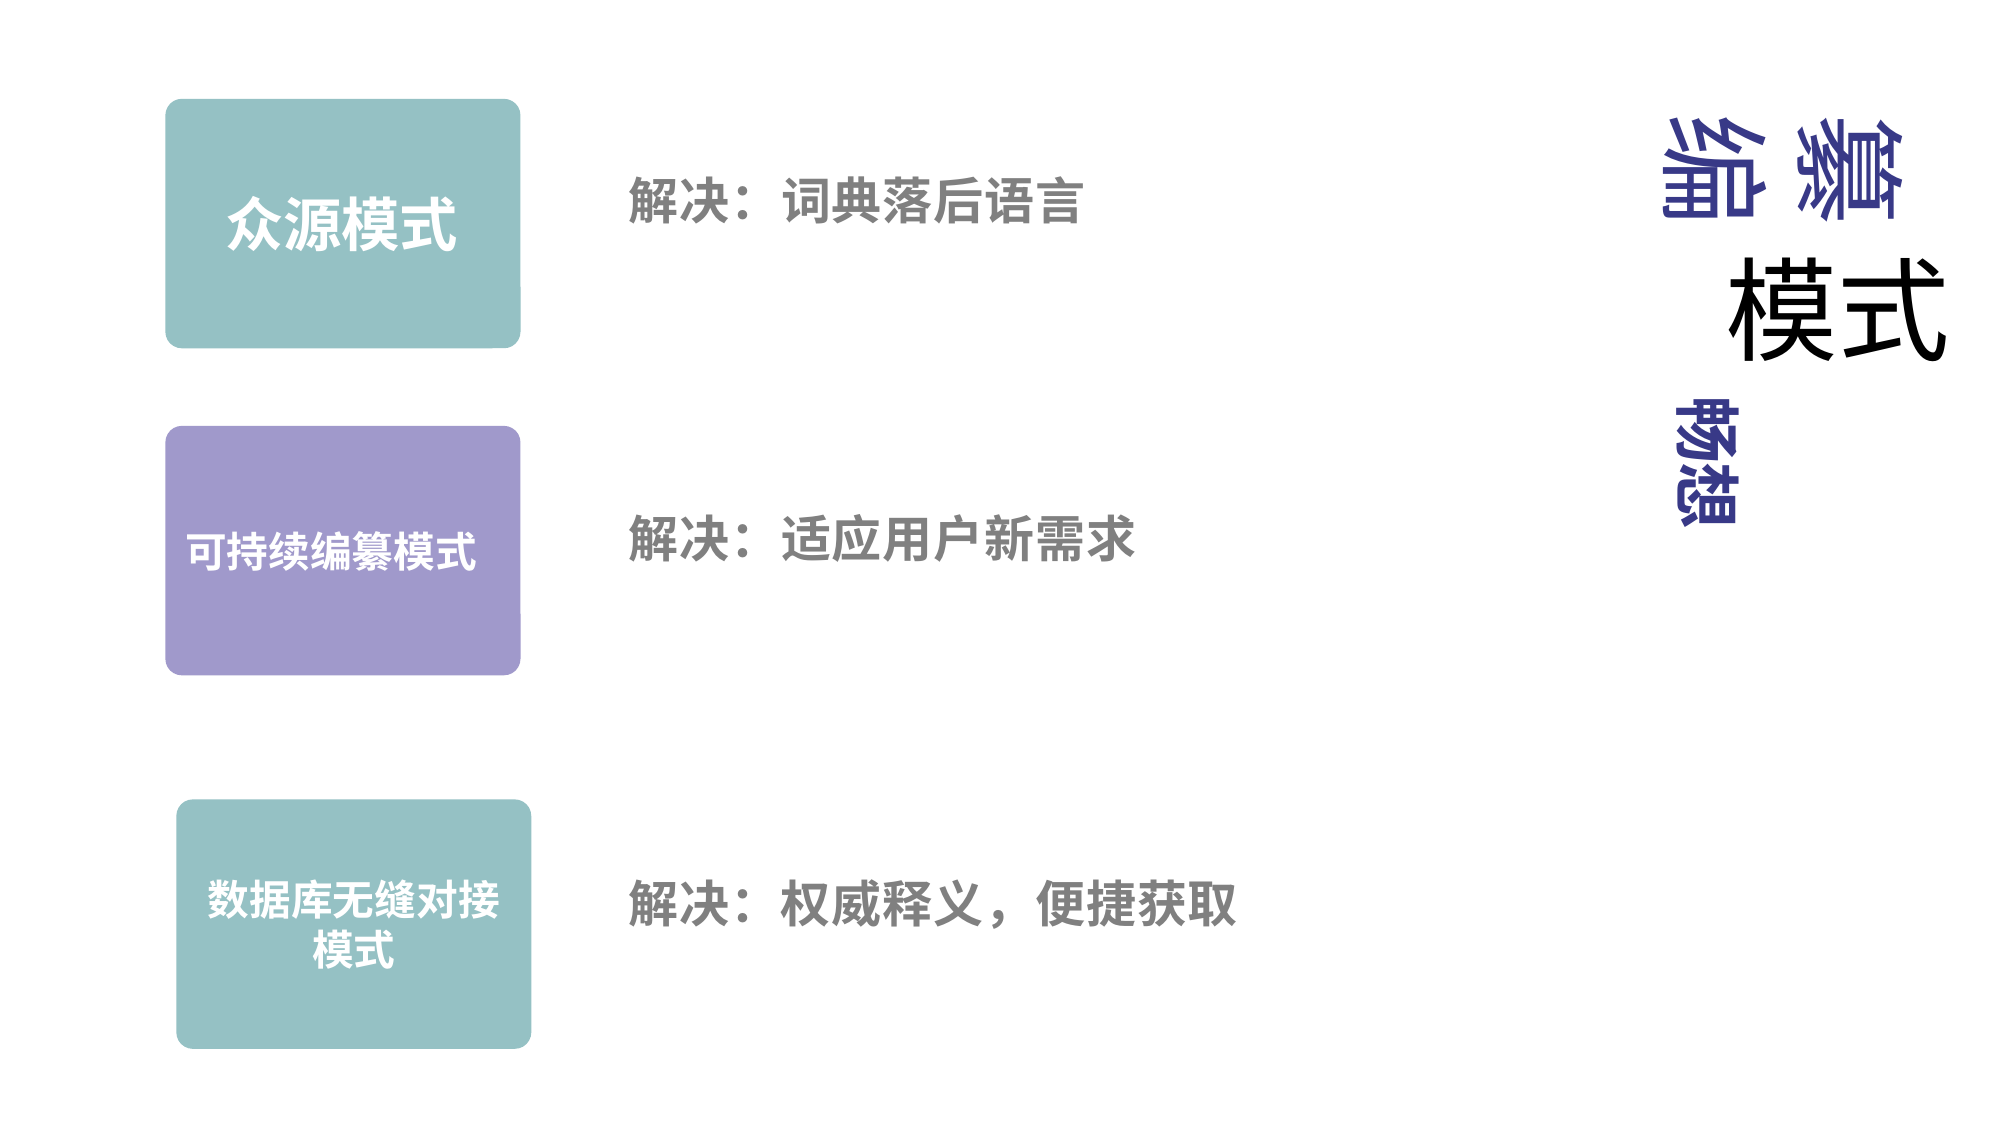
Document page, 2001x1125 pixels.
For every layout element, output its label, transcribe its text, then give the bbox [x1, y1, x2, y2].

text_box 众源模式 [164, 97, 522, 350]
text_box 解决：词典落后语言 [613, 162, 1107, 237]
text_box 畅想 [1655, 380, 1764, 656]
text_box 数据库无缝对接模式 [175, 798, 533, 1050]
text_box 解决：适应用户新需求 [613, 500, 1268, 576]
text_box 模式 [1710, 232, 1966, 383]
text_box 可持续编纂模式 [164, 424, 522, 677]
text_box 纂编 [1641, 98, 1945, 273]
text_box 解决：权威释义，便捷获取 [613, 865, 1339, 941]
